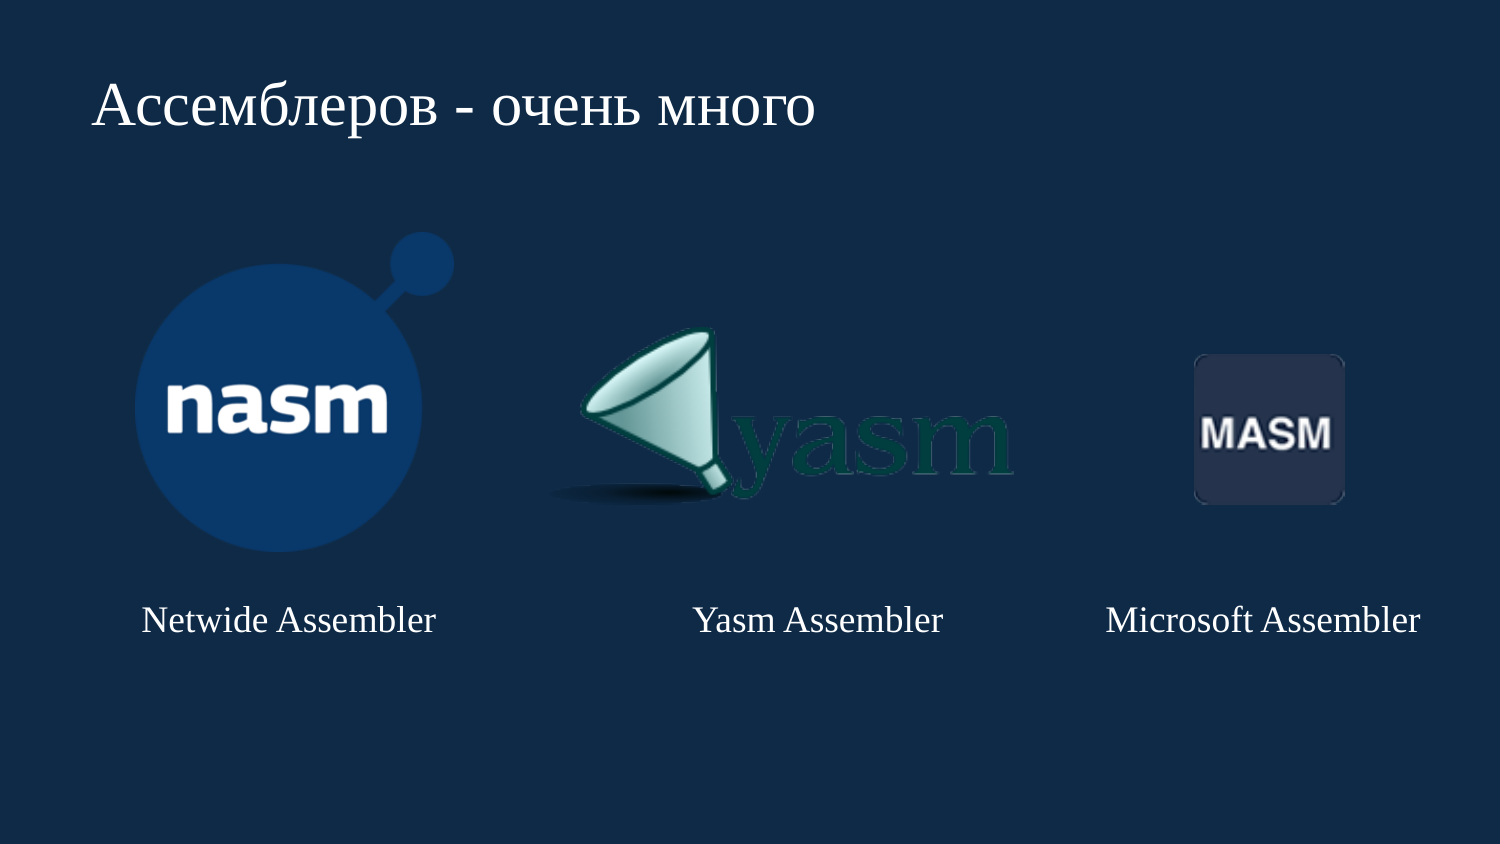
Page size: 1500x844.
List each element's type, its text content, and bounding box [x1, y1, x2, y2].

text_box Netwide Assembler [126, 587, 454, 692]
text_box Ассемблеров - очень много [76, 55, 1445, 146]
text_box Yasm Assembler [677, 587, 1014, 647]
picture [135, 232, 455, 552]
picture [1194, 354, 1346, 505]
text_box Microsoft Assembler [1090, 587, 1450, 647]
picture [548, 327, 1014, 505]
